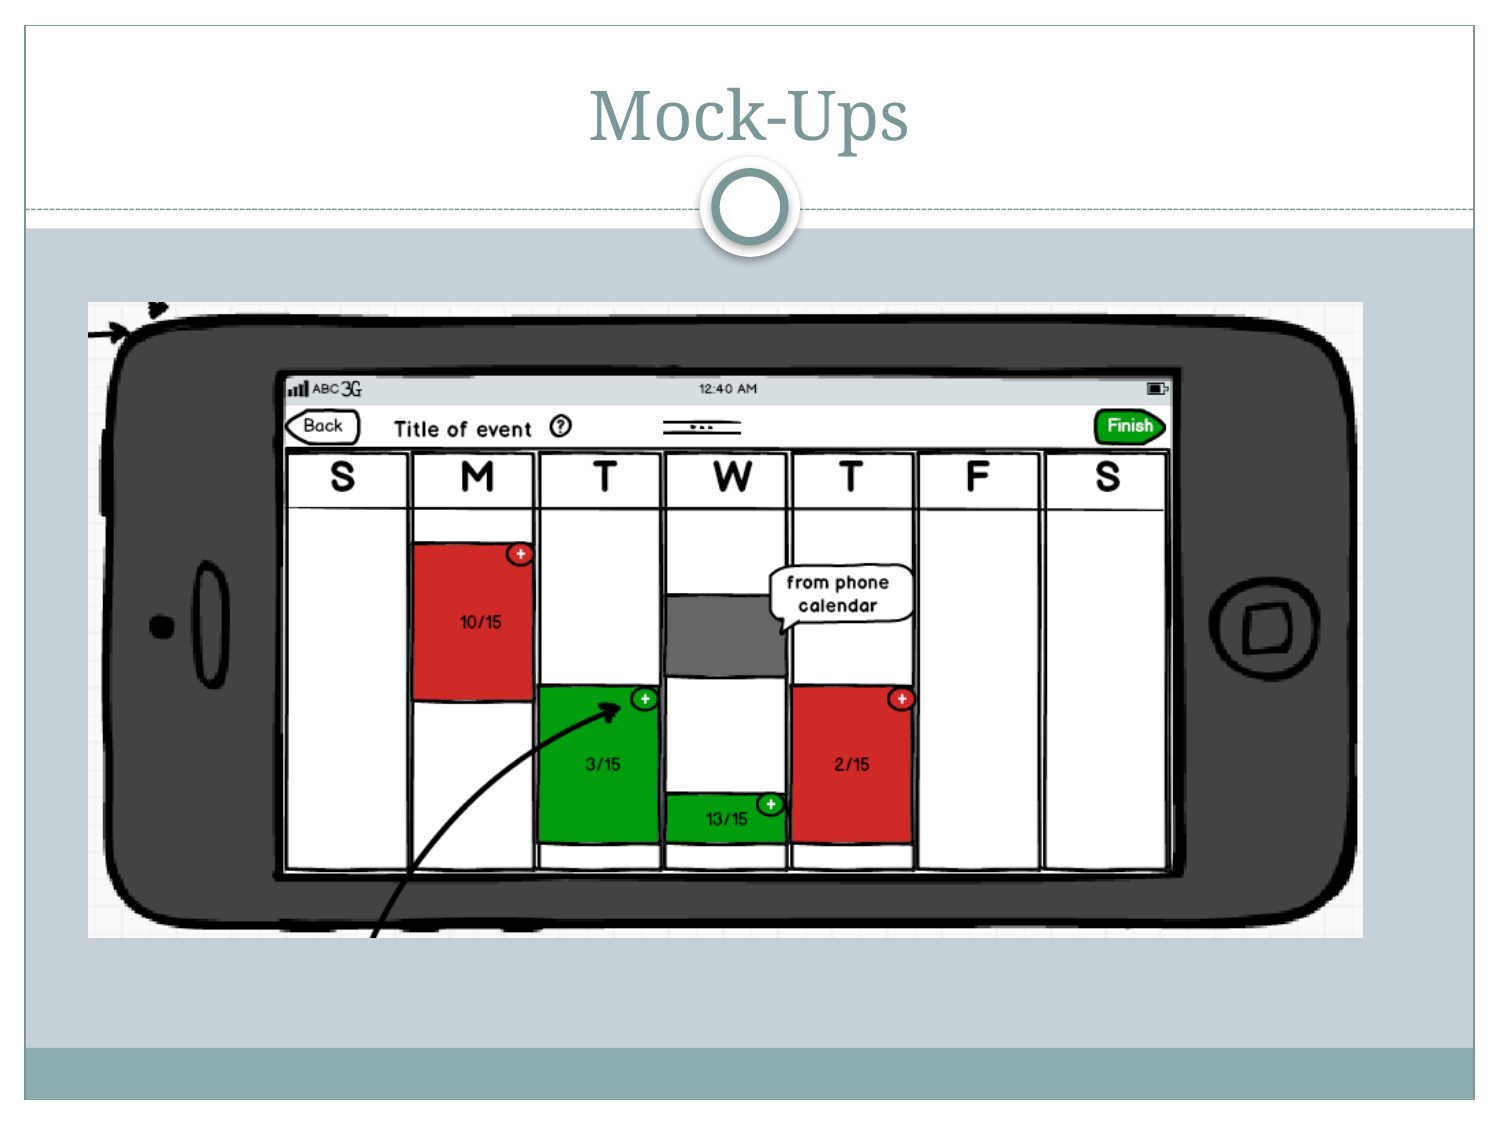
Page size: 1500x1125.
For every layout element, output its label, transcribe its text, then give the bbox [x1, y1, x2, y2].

picture [88, 302, 1363, 938]
title Mock-Ups [49, 37, 1450, 162]
